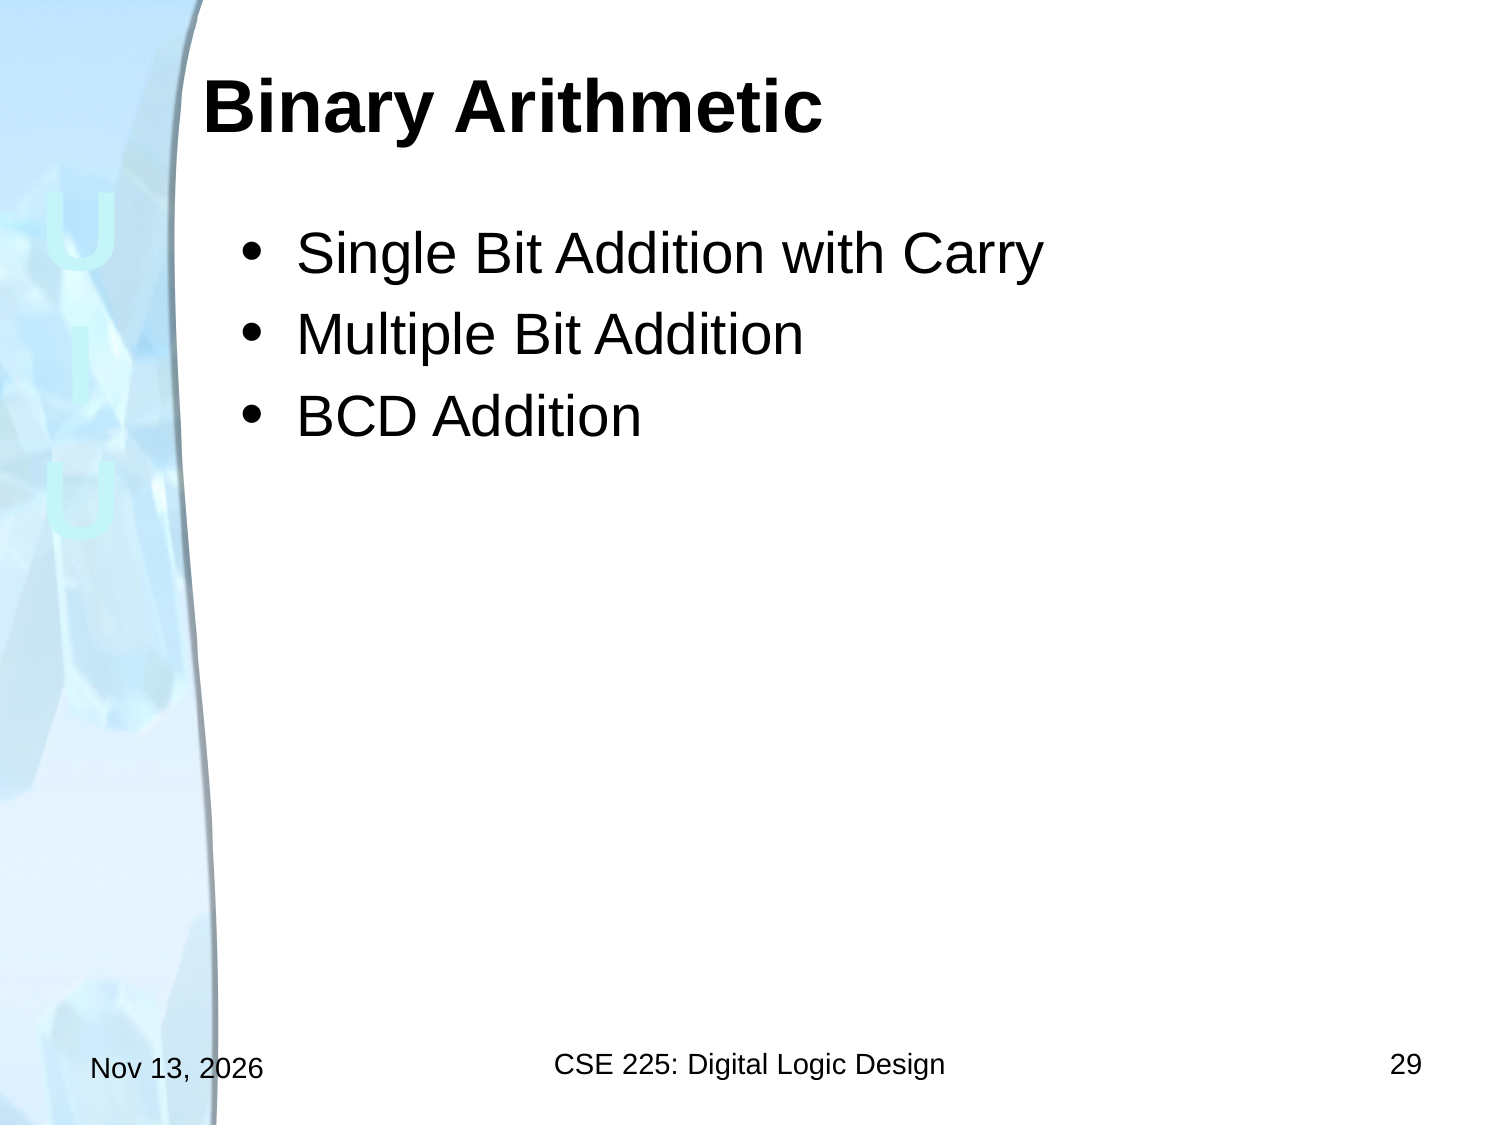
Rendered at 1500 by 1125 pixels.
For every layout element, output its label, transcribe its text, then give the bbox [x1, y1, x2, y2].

title Binary Arithmetic [187, 50, 1390, 150]
list Single Bit Addition with Carry Multiple Bit Addition BCD Addition [225, 207, 1444, 975]
slide_number 29 [1087, 1037, 1438, 1116]
slide_number 30-Sep-13 [75, 1041, 425, 1121]
footer CSE 225: Digital Logic Design [450, 1037, 1050, 1116]
picture [0, 0, 1500, 1125]
